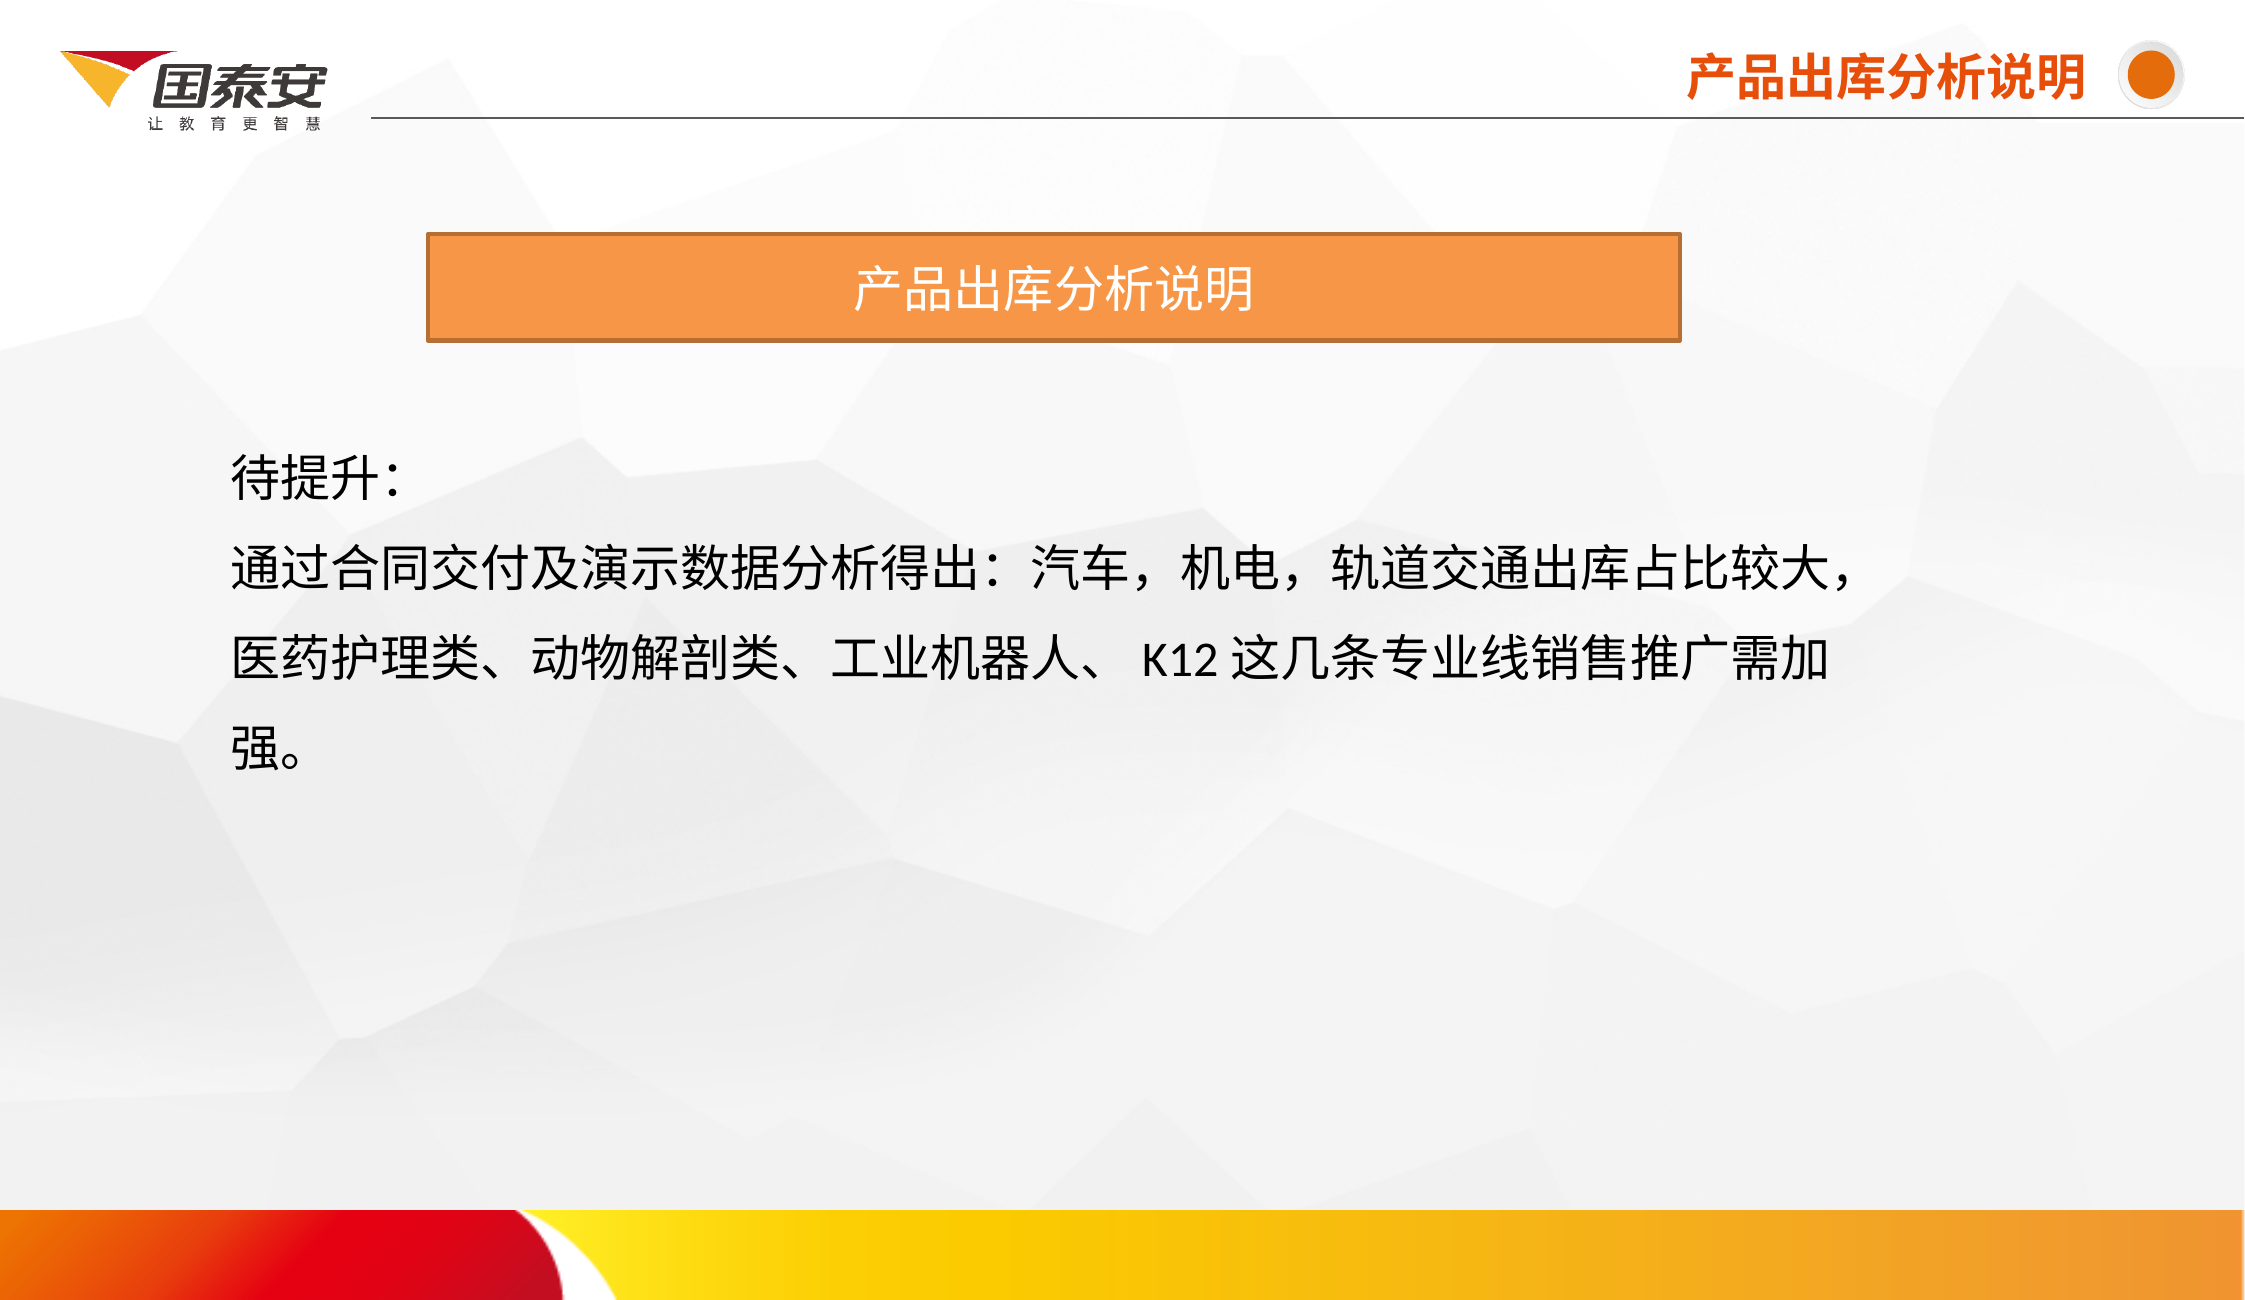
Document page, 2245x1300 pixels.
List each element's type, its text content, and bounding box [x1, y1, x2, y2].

text_box 待提升： 通过合同交付及演示数据分析得出：汽车，机电，轨道交通出库占比较大，医药护理类、动物解剖类、工业机器人、K12这几条专业线销售推广需加强。 [215, 409, 1893, 785]
list 产品出库分析说明 [1240, 37, 2101, 121]
text_box 产品出库分析说明 [426, 232, 1682, 343]
picture [0, 0, 2245, 1300]
